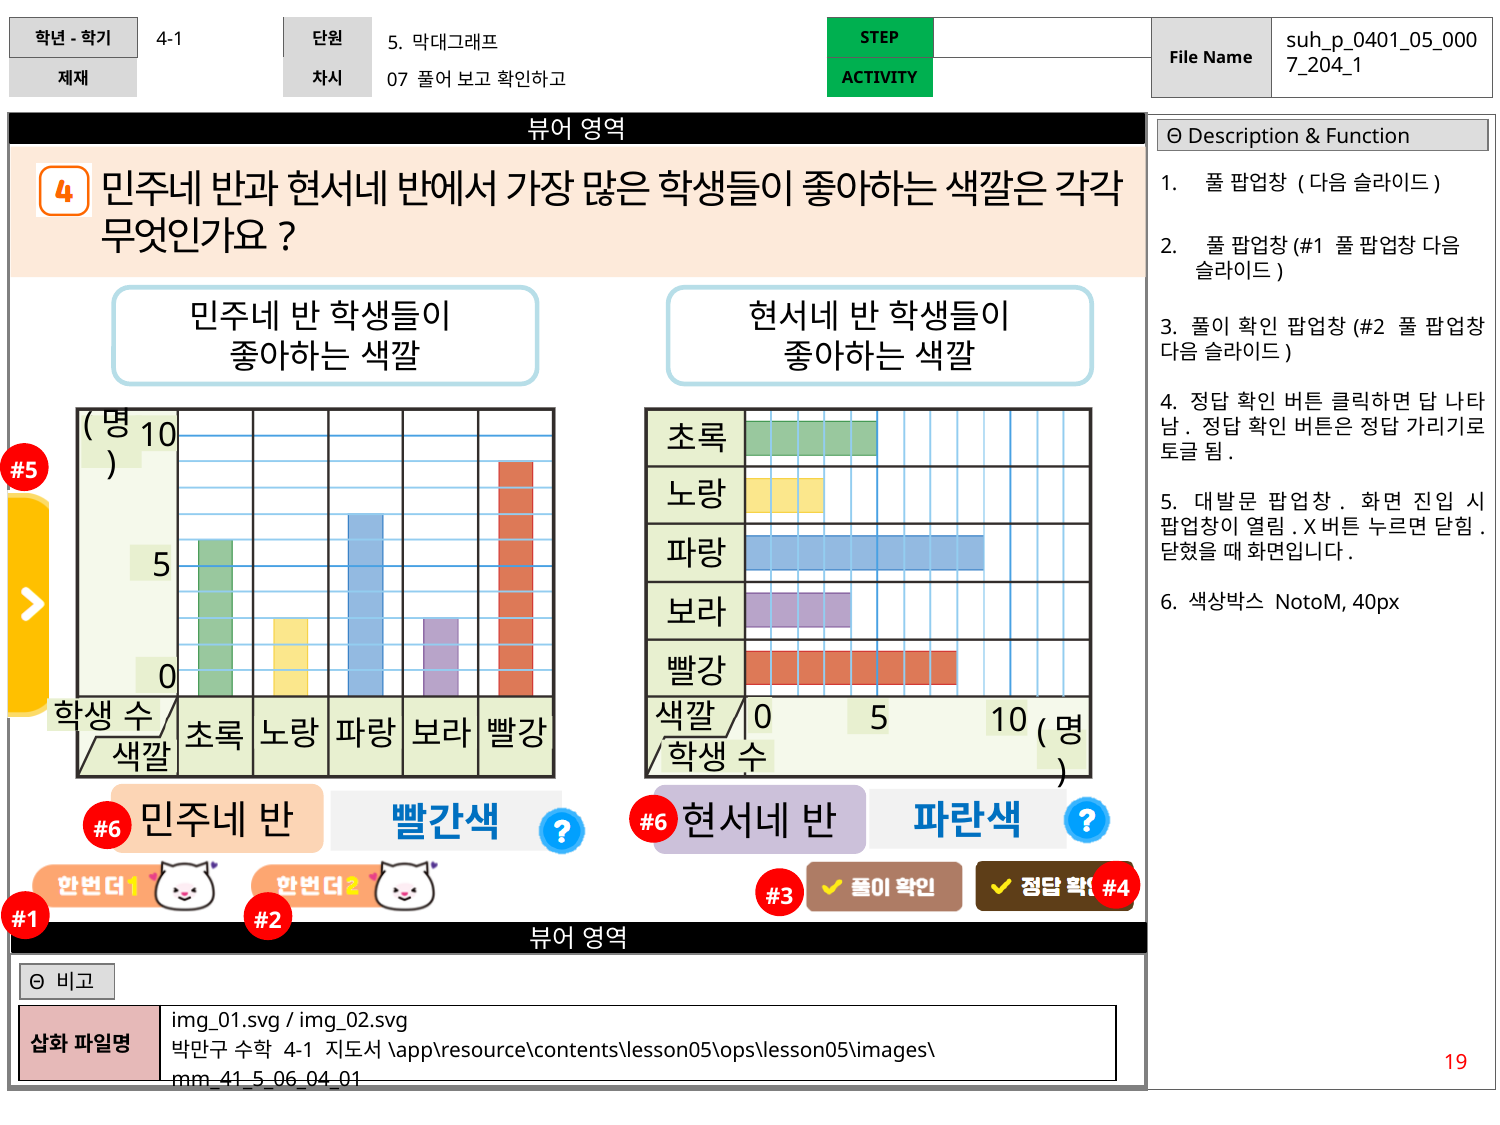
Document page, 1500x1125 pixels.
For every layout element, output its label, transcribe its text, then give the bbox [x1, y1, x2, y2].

text_box #3 [753, 866, 798, 919]
text_box 민주네 반 [110, 791, 324, 853]
picture [1056, 791, 1117, 850]
text_box [9, 145, 1145, 279]
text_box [46, 390, 1102, 783]
table_header 삽화 파일명 [20, 1006, 159, 1080]
text_box #6 [80, 799, 134, 852]
text_box 파란색 [869, 791, 1053, 849]
picture [973, 857, 1137, 912]
text_box 4-1 [141, 18, 284, 55]
text_box 민주네 반과 현서네 반에서 가장 많은 학생들이 좋아하는 색깔은 각각 무엇인가요? [85, 156, 1136, 266]
table_header img_01.svg / img_02.svg 박만구 수학 4-1 지도서\app\resource\contents\lesson05\ops\lesson05\images\mm_41_5_06_04_01 [161, 1006, 1115, 1080]
picture [7, 490, 46, 718]
text_box 빨간색 [330, 791, 562, 851]
text_box #1 [0, 889, 51, 942]
table_header Θ Description & Function [1158, 120, 1487, 131]
text_box #5 [0, 441, 41, 489]
picture [30, 858, 220, 914]
picture [36, 162, 92, 217]
text_box 풀 팝업창 (다음 슬라이드) 풀 팝업창(#1 풀 팝업창 다음 슬라이드) 3. 풀이 확인 팝업창(#2 풀 팝업창 다음 슬라이드) 4. 정답 확인 버튼 클릭하면 답 나타남. 정답 확인 버튼은 정답 가리기로 토글 됨. 5. 대발문 팝업창. 화면 진입 시 팝업창이 열림. X버튼 누르면 닫힘. 닫혔을 때 화면입니다. 6. 색상박스 NotoM, 40px [1145, 131, 1500, 709]
picture [531, 802, 592, 861]
text_box 현서네 반 학생들이 좋아하는 색깔 [665, 285, 1094, 387]
picture [250, 858, 440, 914]
picture [803, 858, 963, 913]
text_box 07 풀어 보고 확인하고 [372, 60, 821, 96]
text_box suh_p_0401_05_0007_204_1 [1271, 18, 1500, 84]
text_box 5. 막대그래프 [372, 23, 828, 48]
text_box #6 [627, 792, 680, 845]
text_box 민주네 반 학생들이 좋아하는 색깔 [111, 285, 540, 387]
text_box 현서네 반 [653, 791, 867, 854]
text_box #2 [241, 903, 294, 943]
